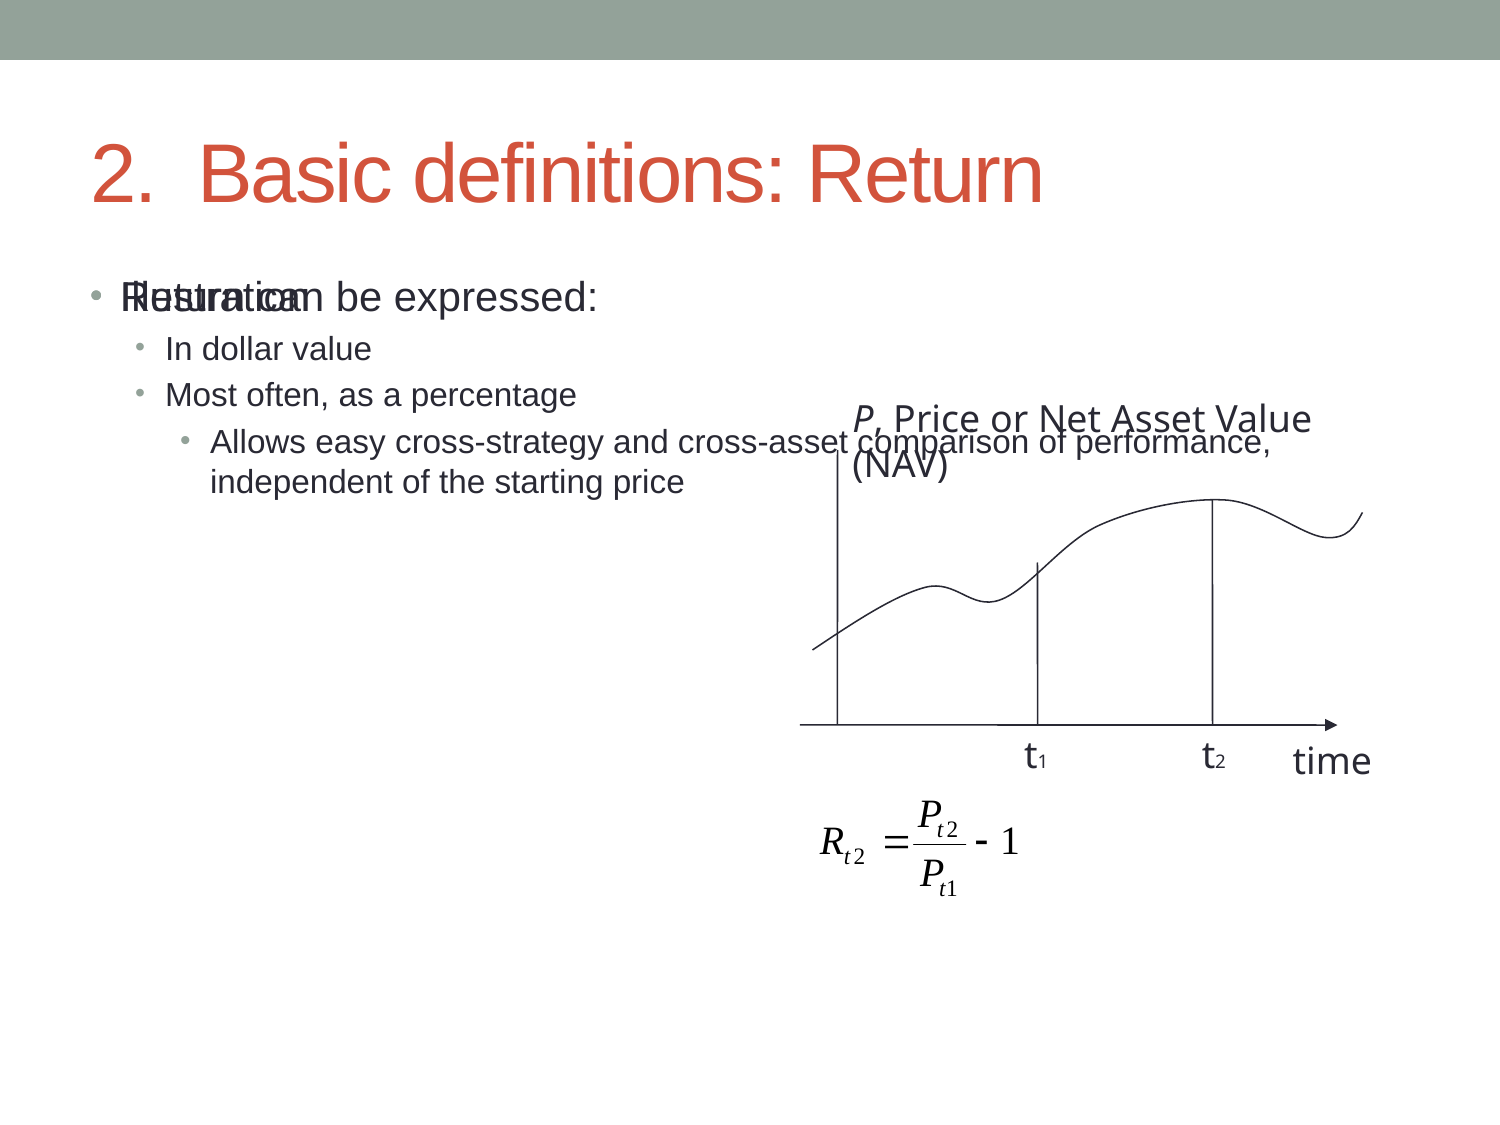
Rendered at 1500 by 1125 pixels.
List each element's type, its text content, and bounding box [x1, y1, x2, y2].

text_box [799, 449, 1385, 791]
title 2. Basic definitions: Return [75, 87, 1425, 250]
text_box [812, 787, 1026, 906]
text_box P, Price or Net Asset Value (NAV) [837, 387, 1400, 493]
list Illustration [75, 262, 1425, 1063]
